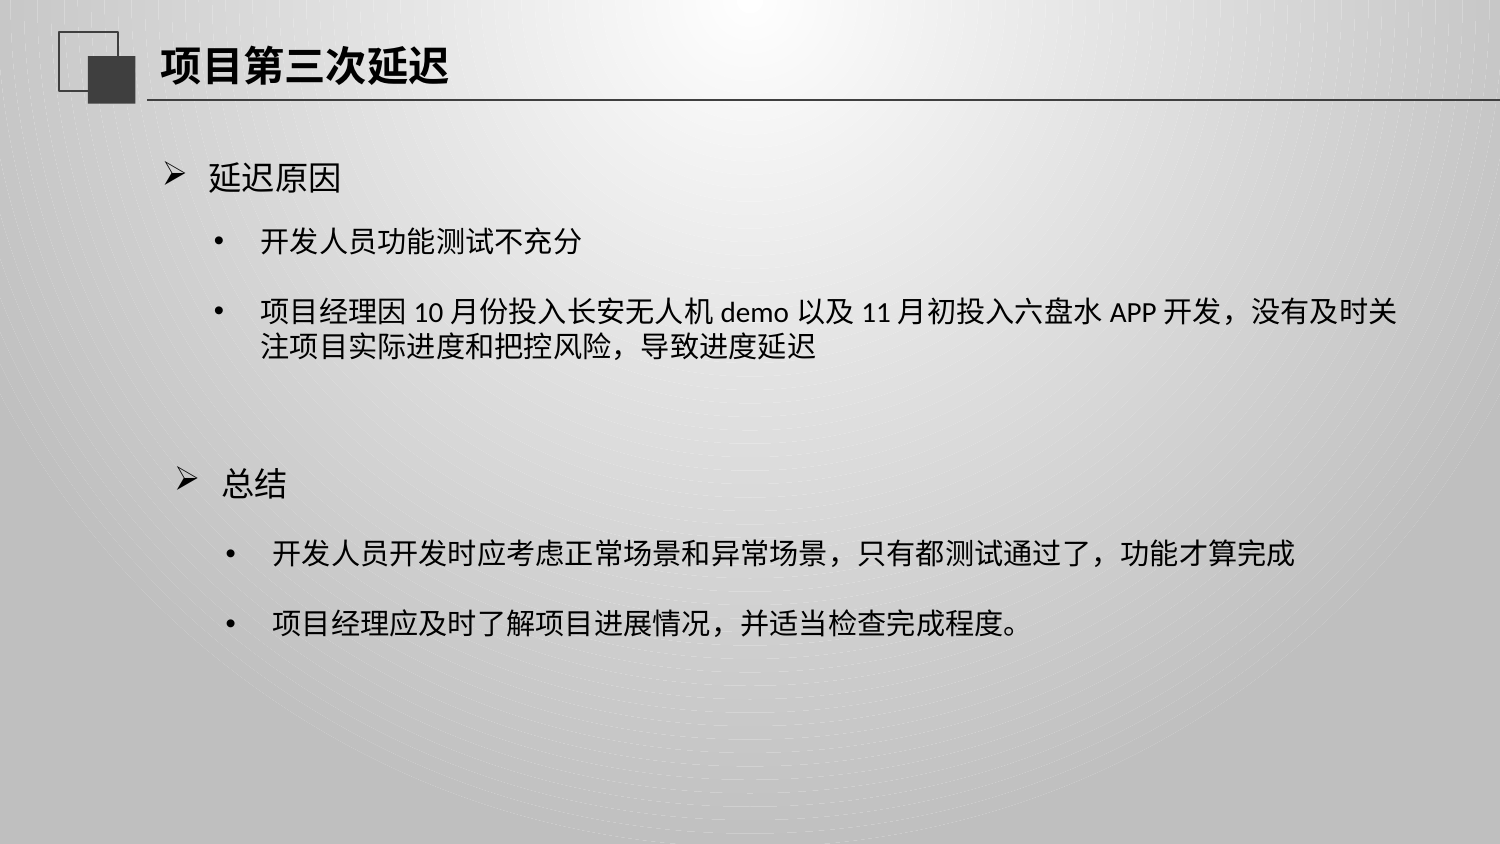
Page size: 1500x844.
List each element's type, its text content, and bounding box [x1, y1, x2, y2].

text_box 延迟原因 [147, 150, 357, 205]
title 项目第三次延迟 [145, 32, 680, 97]
text_box 开发人员功能测试不充分 项目经理因10月份投入长安无人机demo以及11月初投入六盘水APP开发，没有及时关注项目实际进度和把控风险，导致进度延迟 [123, 215, 1429, 371]
text_box 开发人员开发时应考虑正常场景和异常场景，只有都测试通过了，功能才算完成 项目经理应及时了解项目进展情况，并适当检查完成程度。 [135, 528, 1471, 648]
text_box 总结 [159, 455, 1339, 510]
